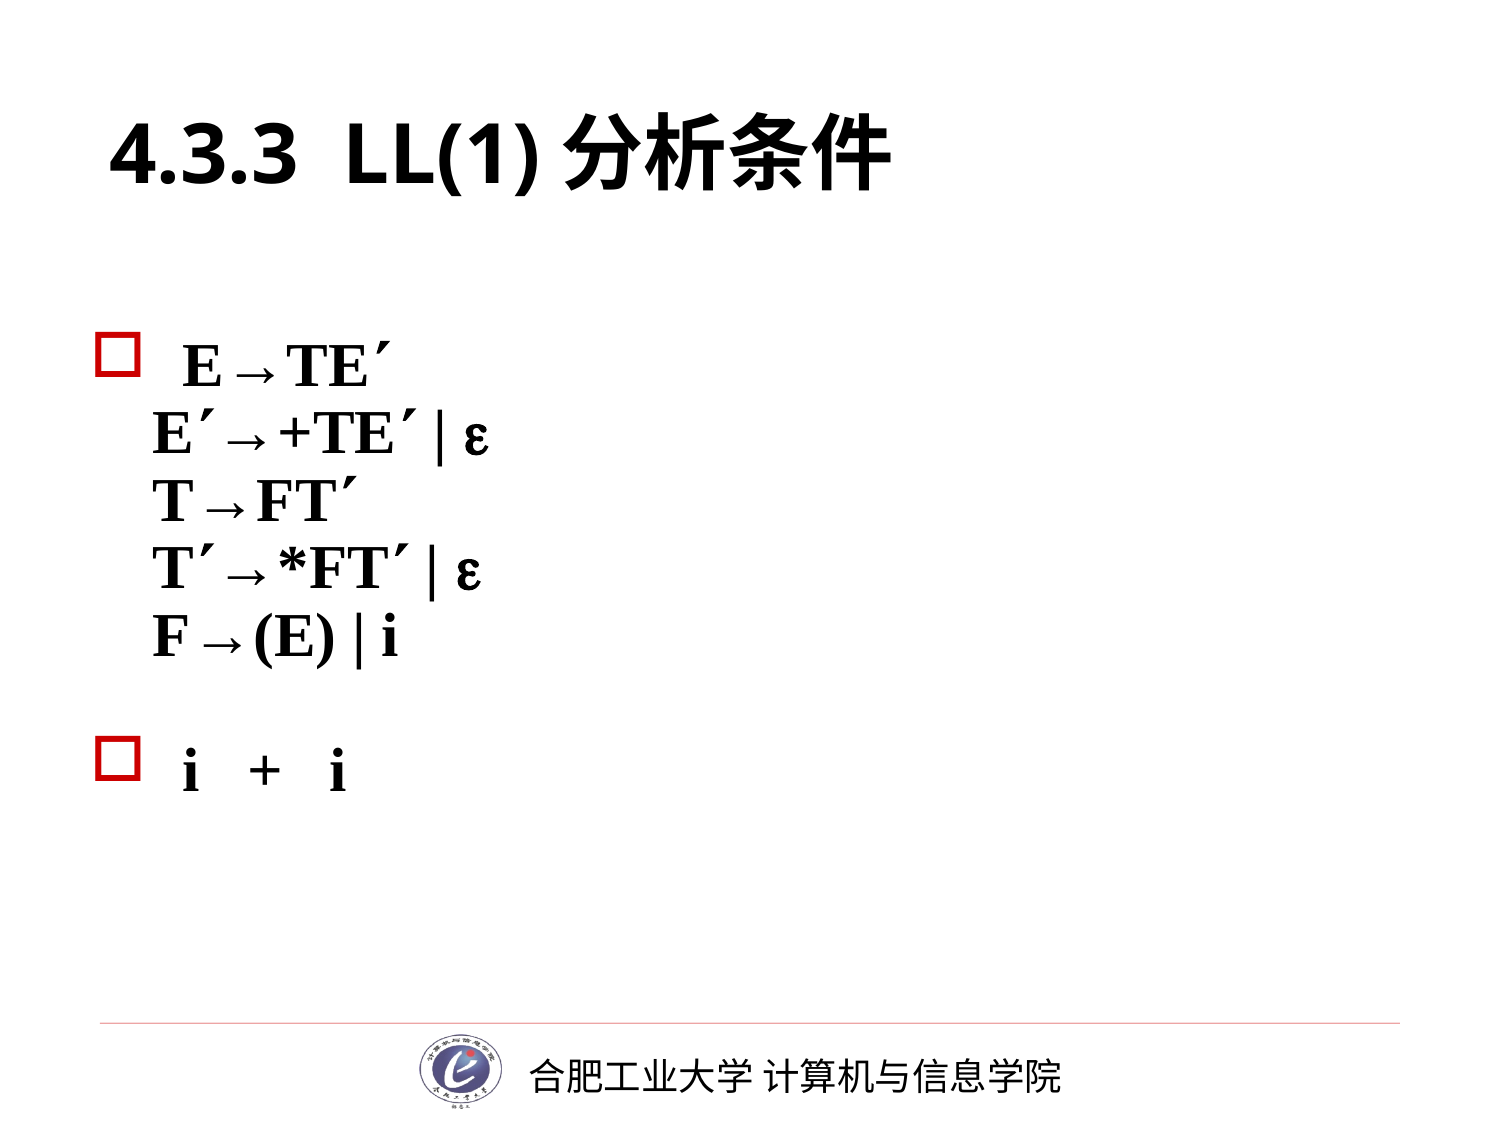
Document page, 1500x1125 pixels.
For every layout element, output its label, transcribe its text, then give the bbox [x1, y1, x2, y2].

picture [419, 1034, 502, 1110]
slide_number [1116, 1023, 1442, 1102]
list E→TE E→+TE |  T→FT T→*FT |  F→(E) | i i + i [75, 324, 1500, 858]
title 4.3.3 LL(1)分析条件 [94, 50, 1407, 250]
